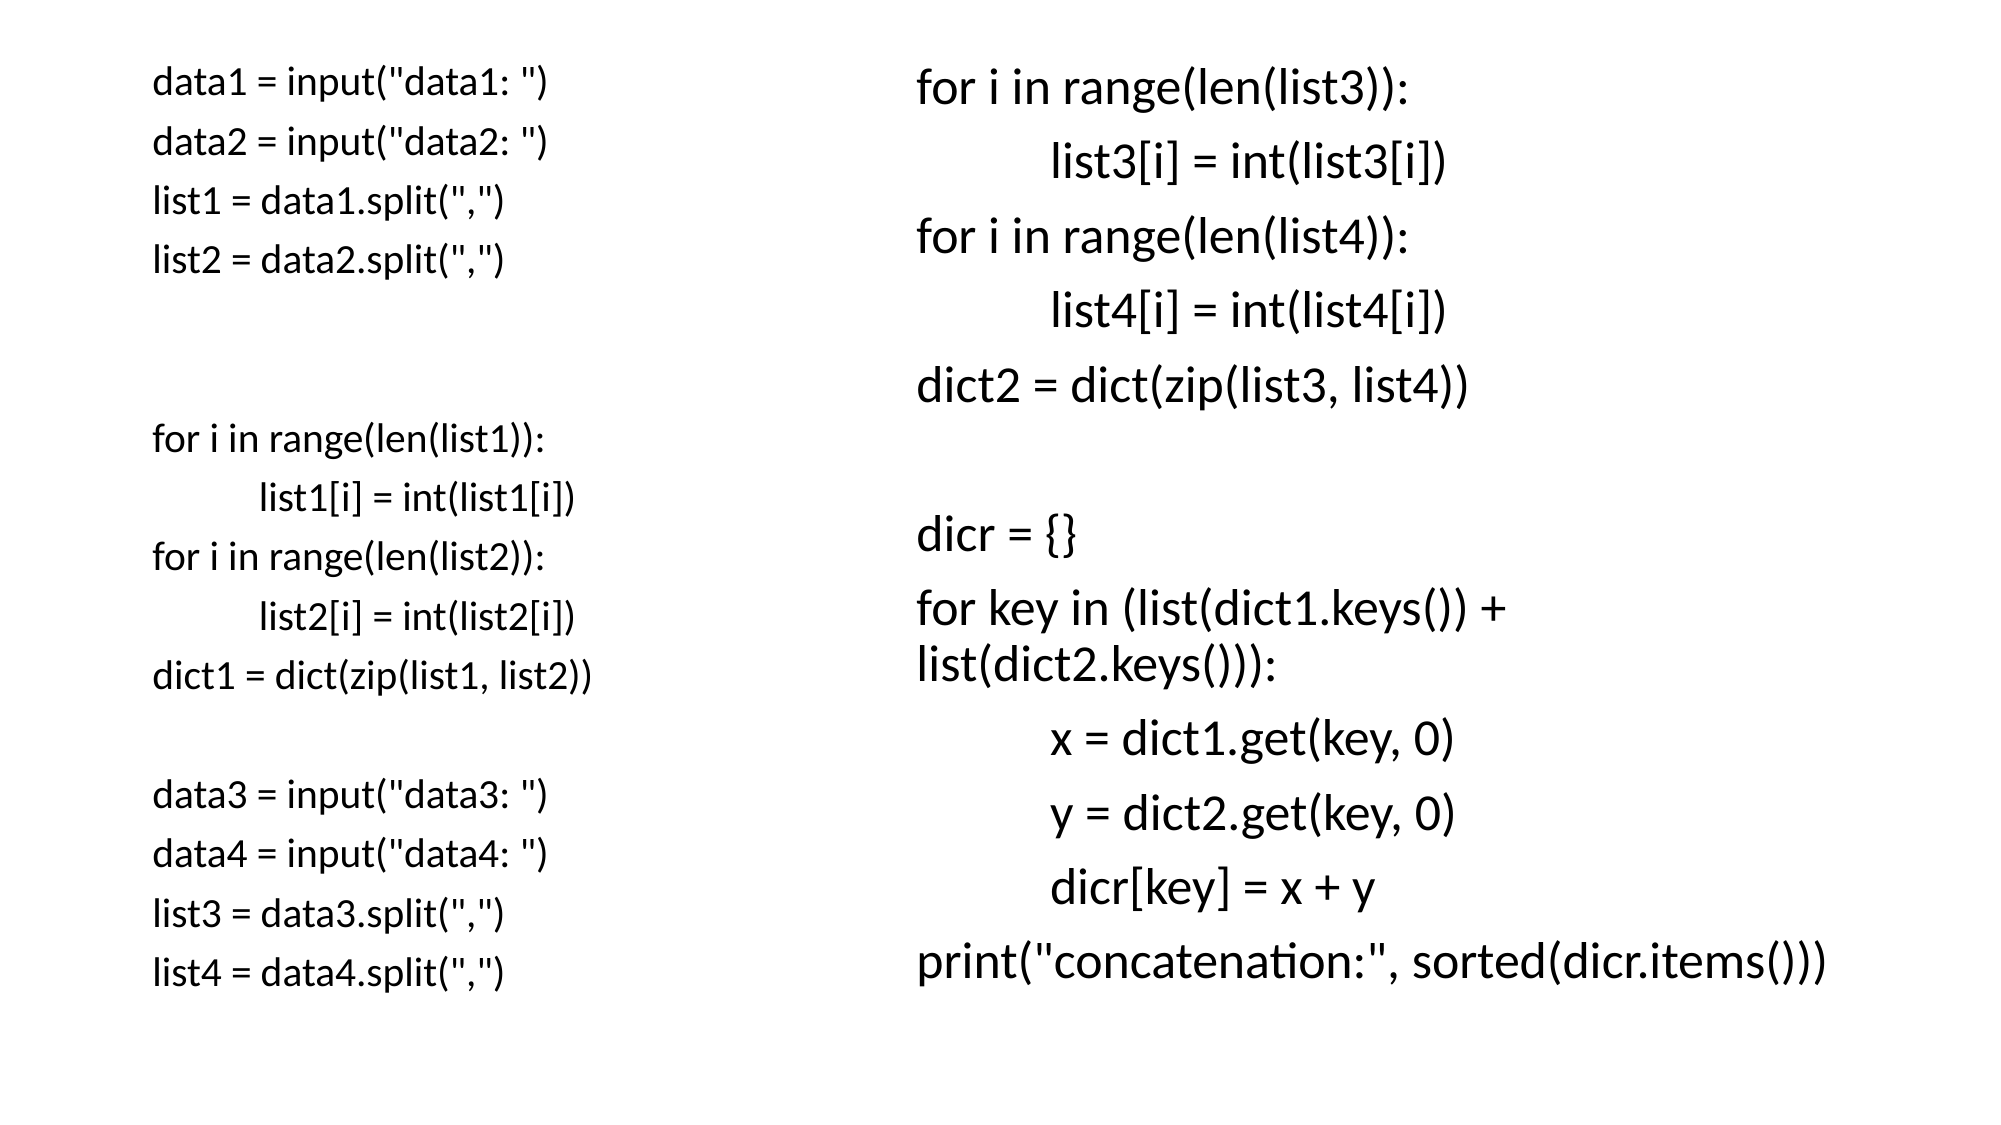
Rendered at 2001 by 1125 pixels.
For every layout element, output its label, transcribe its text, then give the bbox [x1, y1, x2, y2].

list for i in range(len(list3)): list3[i] = int(list3[i]) for i in range(len(list4)): list4[i] = int(list4[i]) dict2 = dict(zip(list3, list4)) dicr = {} for key in (list(dict1.keys()) + list(dict2.keys())): x = dict1.get(key, 0) y = dict2.get(key, 0) dicr[key] = x + y print("concatenation:", sorted(dicr.items())) [901, 52, 1863, 1014]
list data1 = input("data1: ") data2 = input("data2: ") list1 = data1.split(",") list2 = data2.split(",") for i in range(len(list1)): list1[i] = int(list1[i]) for i in range(len(list2)): list2[i] = int(list2[i]) dict1 = dict(zip(list1, list2)) data3 = input("data3: ") data4 = input("data4: ") list3 = data3.split(",") list4 = data4.split(",") [137, 52, 901, 1014]
